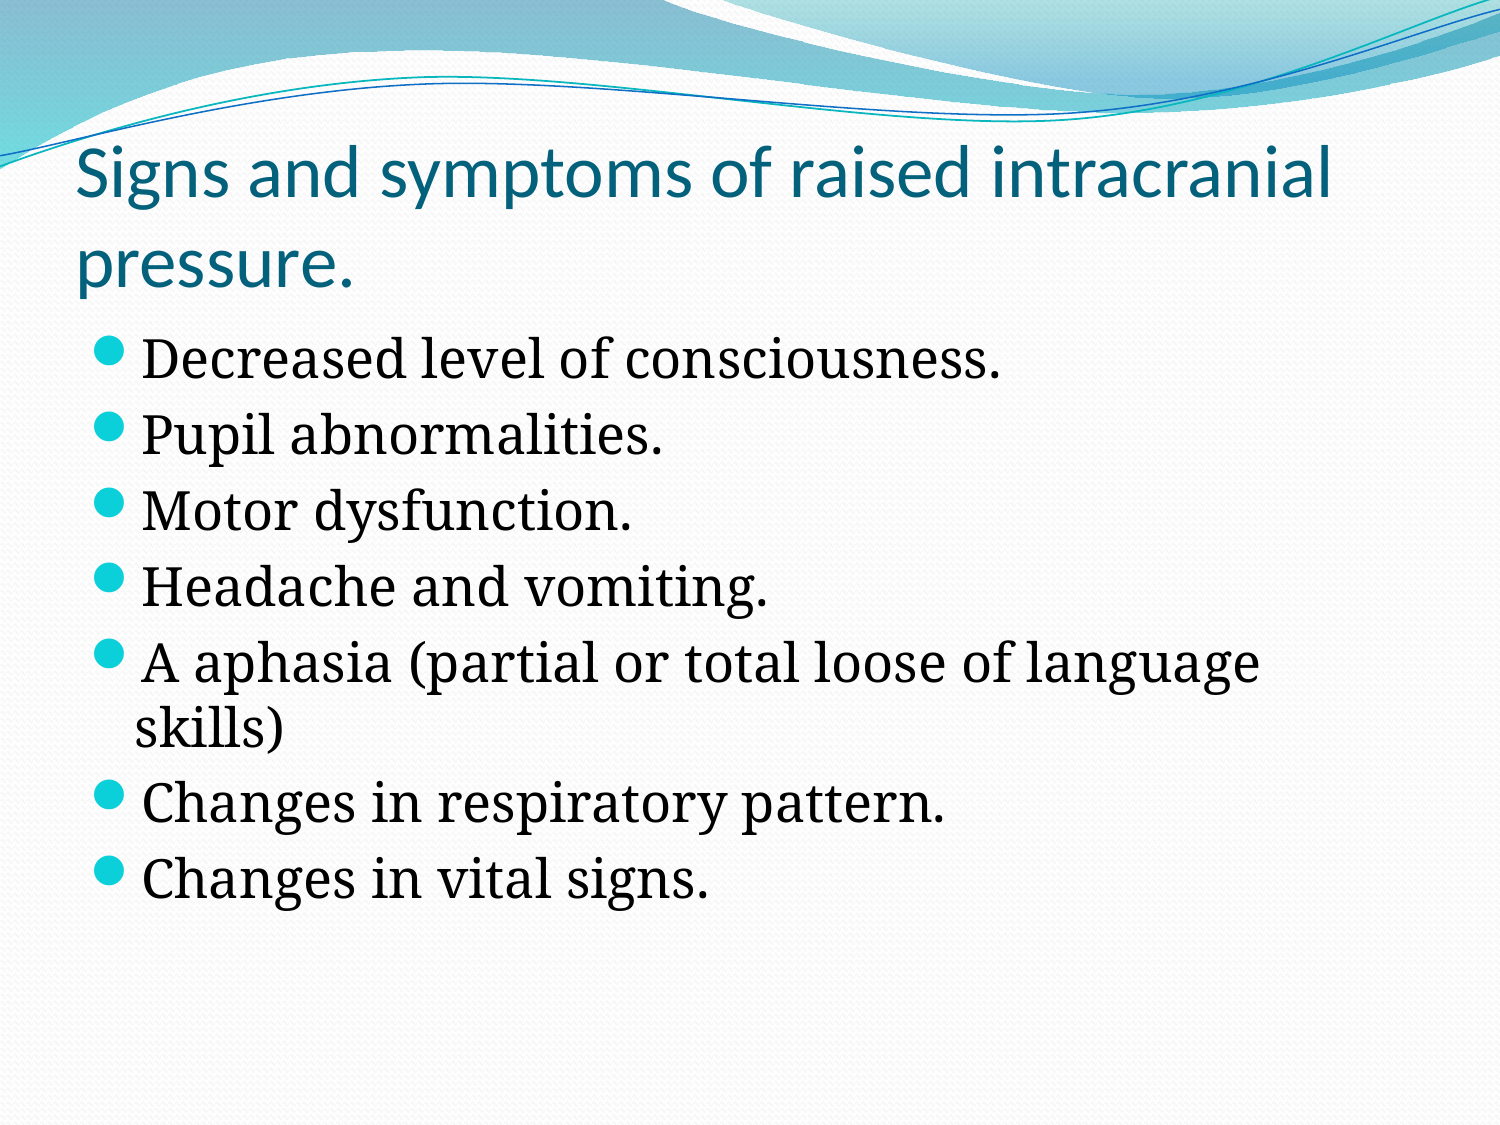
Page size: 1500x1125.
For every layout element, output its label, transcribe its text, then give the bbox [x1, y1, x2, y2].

list Decreased level of consciousness. Pupil abnormalities. Motor dysfunction. Headache and vomiting. A aphasia (partial or total loose of language skills) Changes in respiratory pattern. Changes in vital signs. [75, 317, 1425, 1038]
title Signs and symptoms of raised intracranial pressure. [75, 115, 1425, 303]
